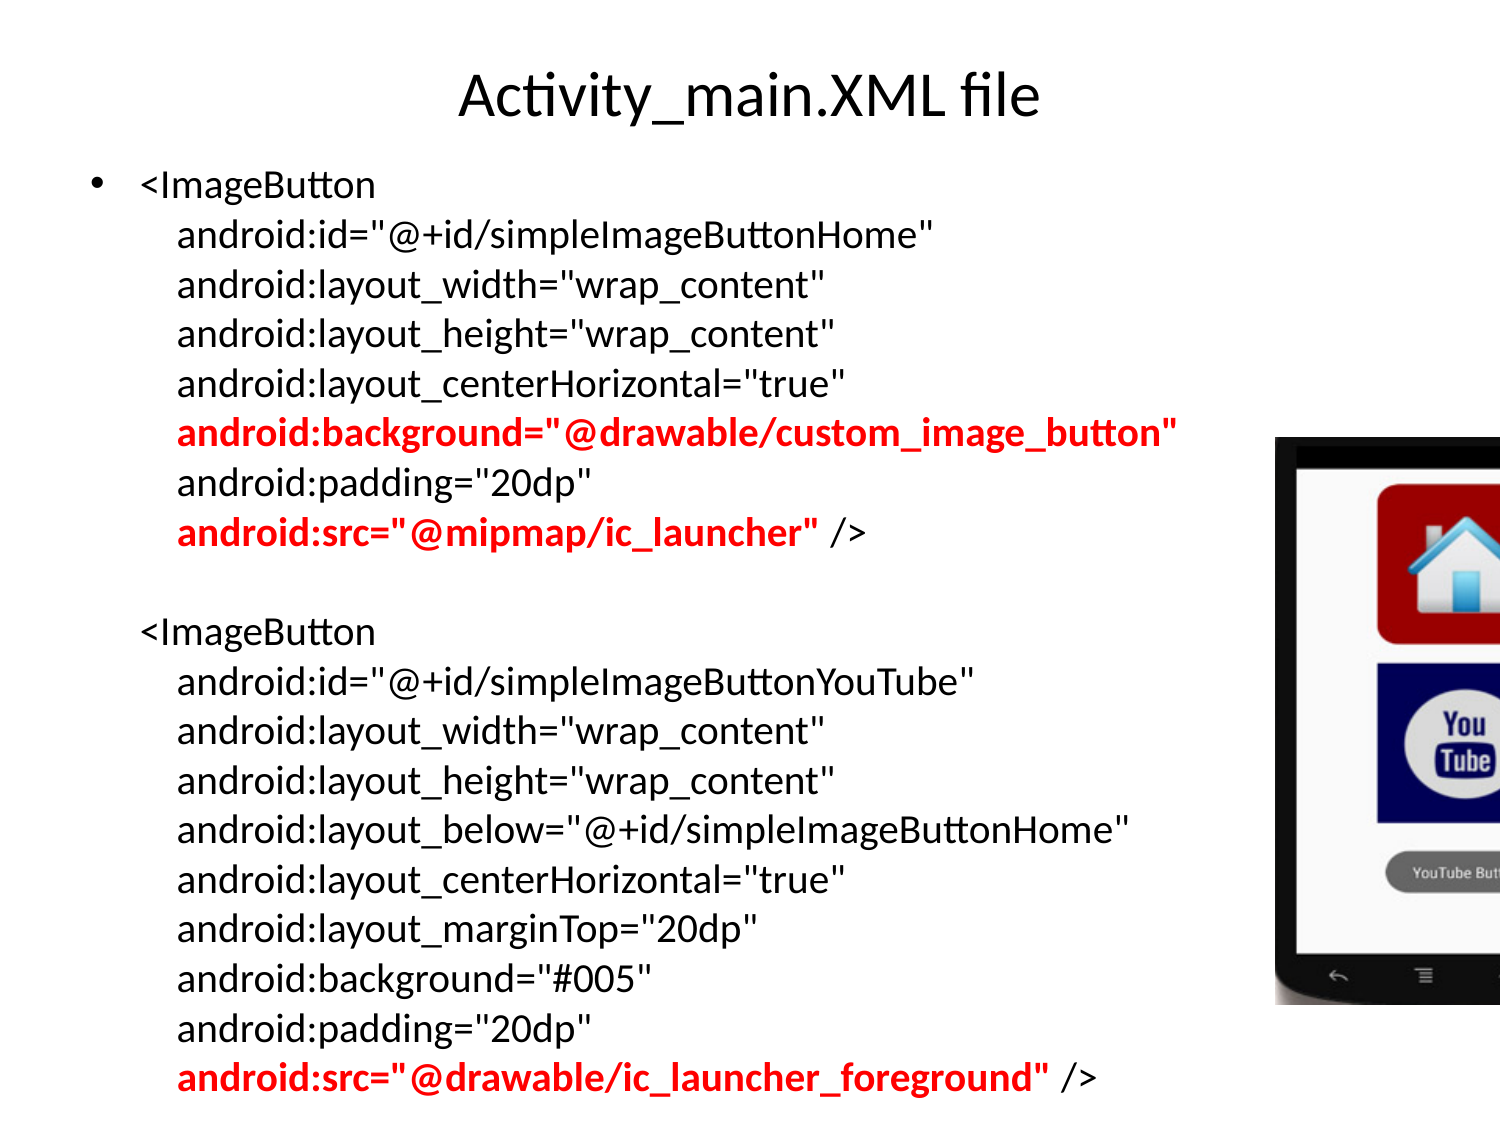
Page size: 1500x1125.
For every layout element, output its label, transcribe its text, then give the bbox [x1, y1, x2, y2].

list <ImageButton android:id="@+id/simpleImageButtonHome" android:layout_width="wrap_content" android:layout_height="wrap_content" android:layout_centerHorizontal="true" android:background="@drawable/custom_image_button" android:padding="20dp" android:src="@mipmap/ic_launcher" /> <ImageButton android:id="@+id/simpleImageButtonYouTube" android:layout_width="wrap_content" android:layout_height="wrap_content" android:layout_below="@+id/simpleImageButtonHome" android:layout_centerHorizontal="true" android:layout_marginTop="20dp" android:background="#005" android:padding="20dp" android:src="@drawable/ic_launcher_foreground" /> [75, 149, 1425, 1113]
picture [1274, 437, 1500, 1005]
title Activity_main.XML file [75, 45, 1425, 138]
